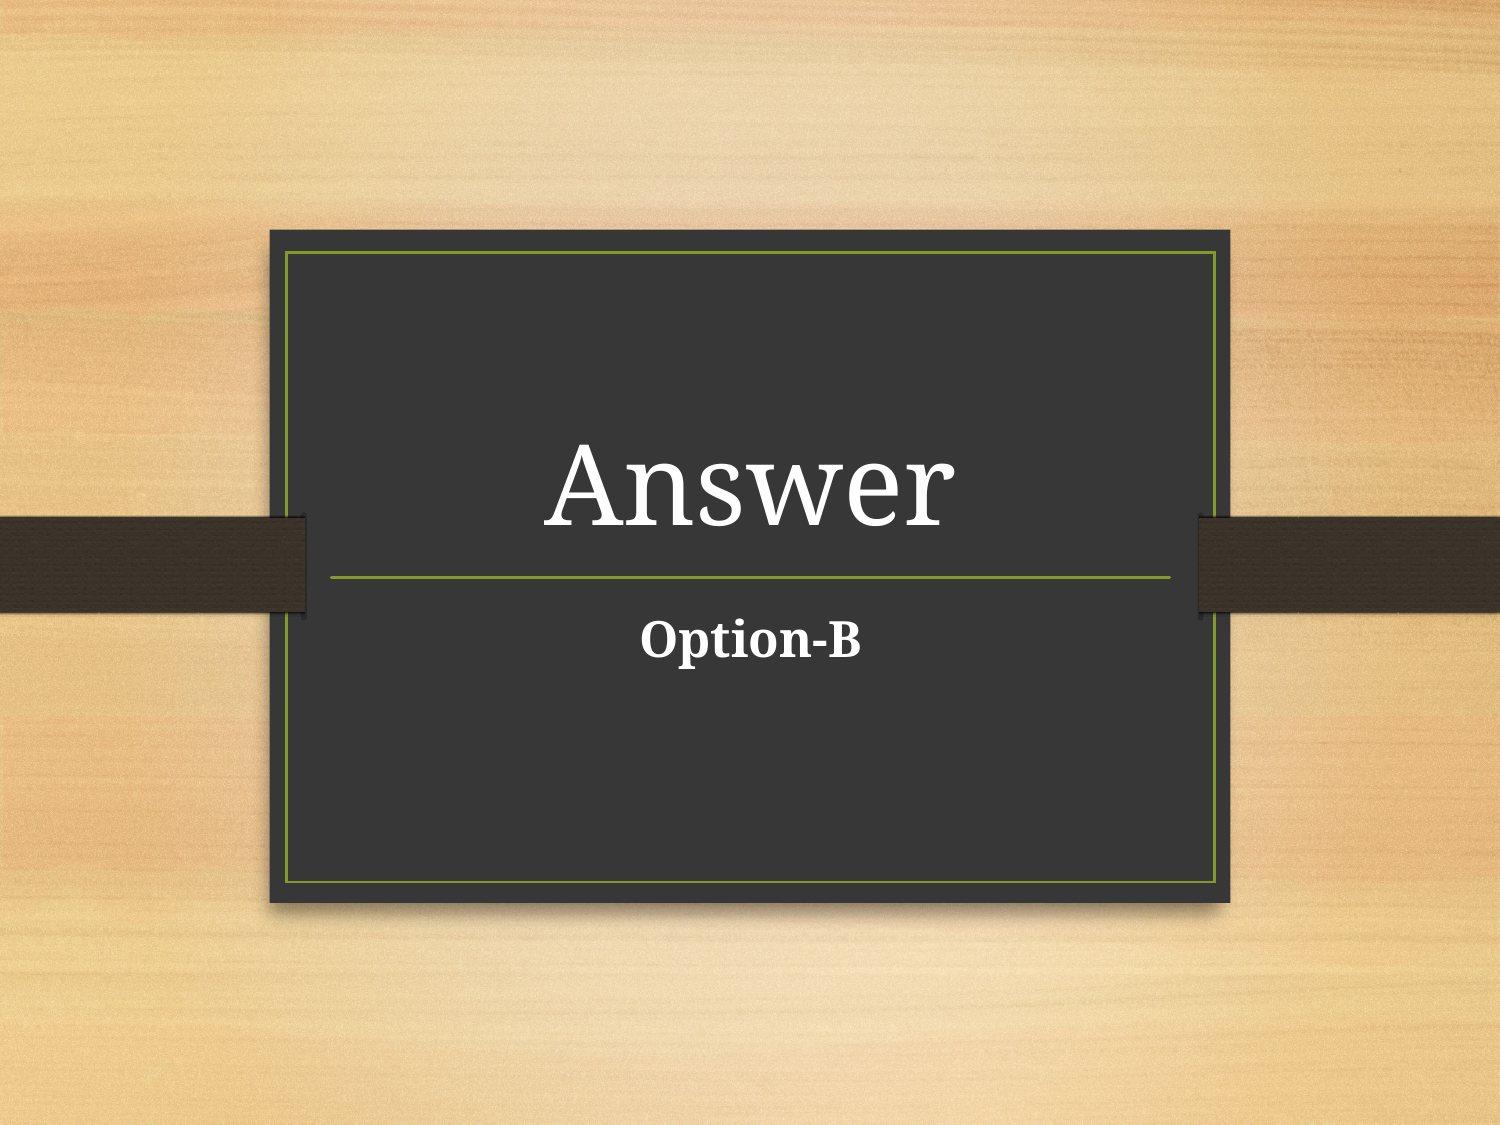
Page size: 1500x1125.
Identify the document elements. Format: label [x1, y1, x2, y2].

text_box [0, 621, 1500, 1125]
text_box [0, 0, 1500, 512]
text_box [0, 512, 1500, 621]
